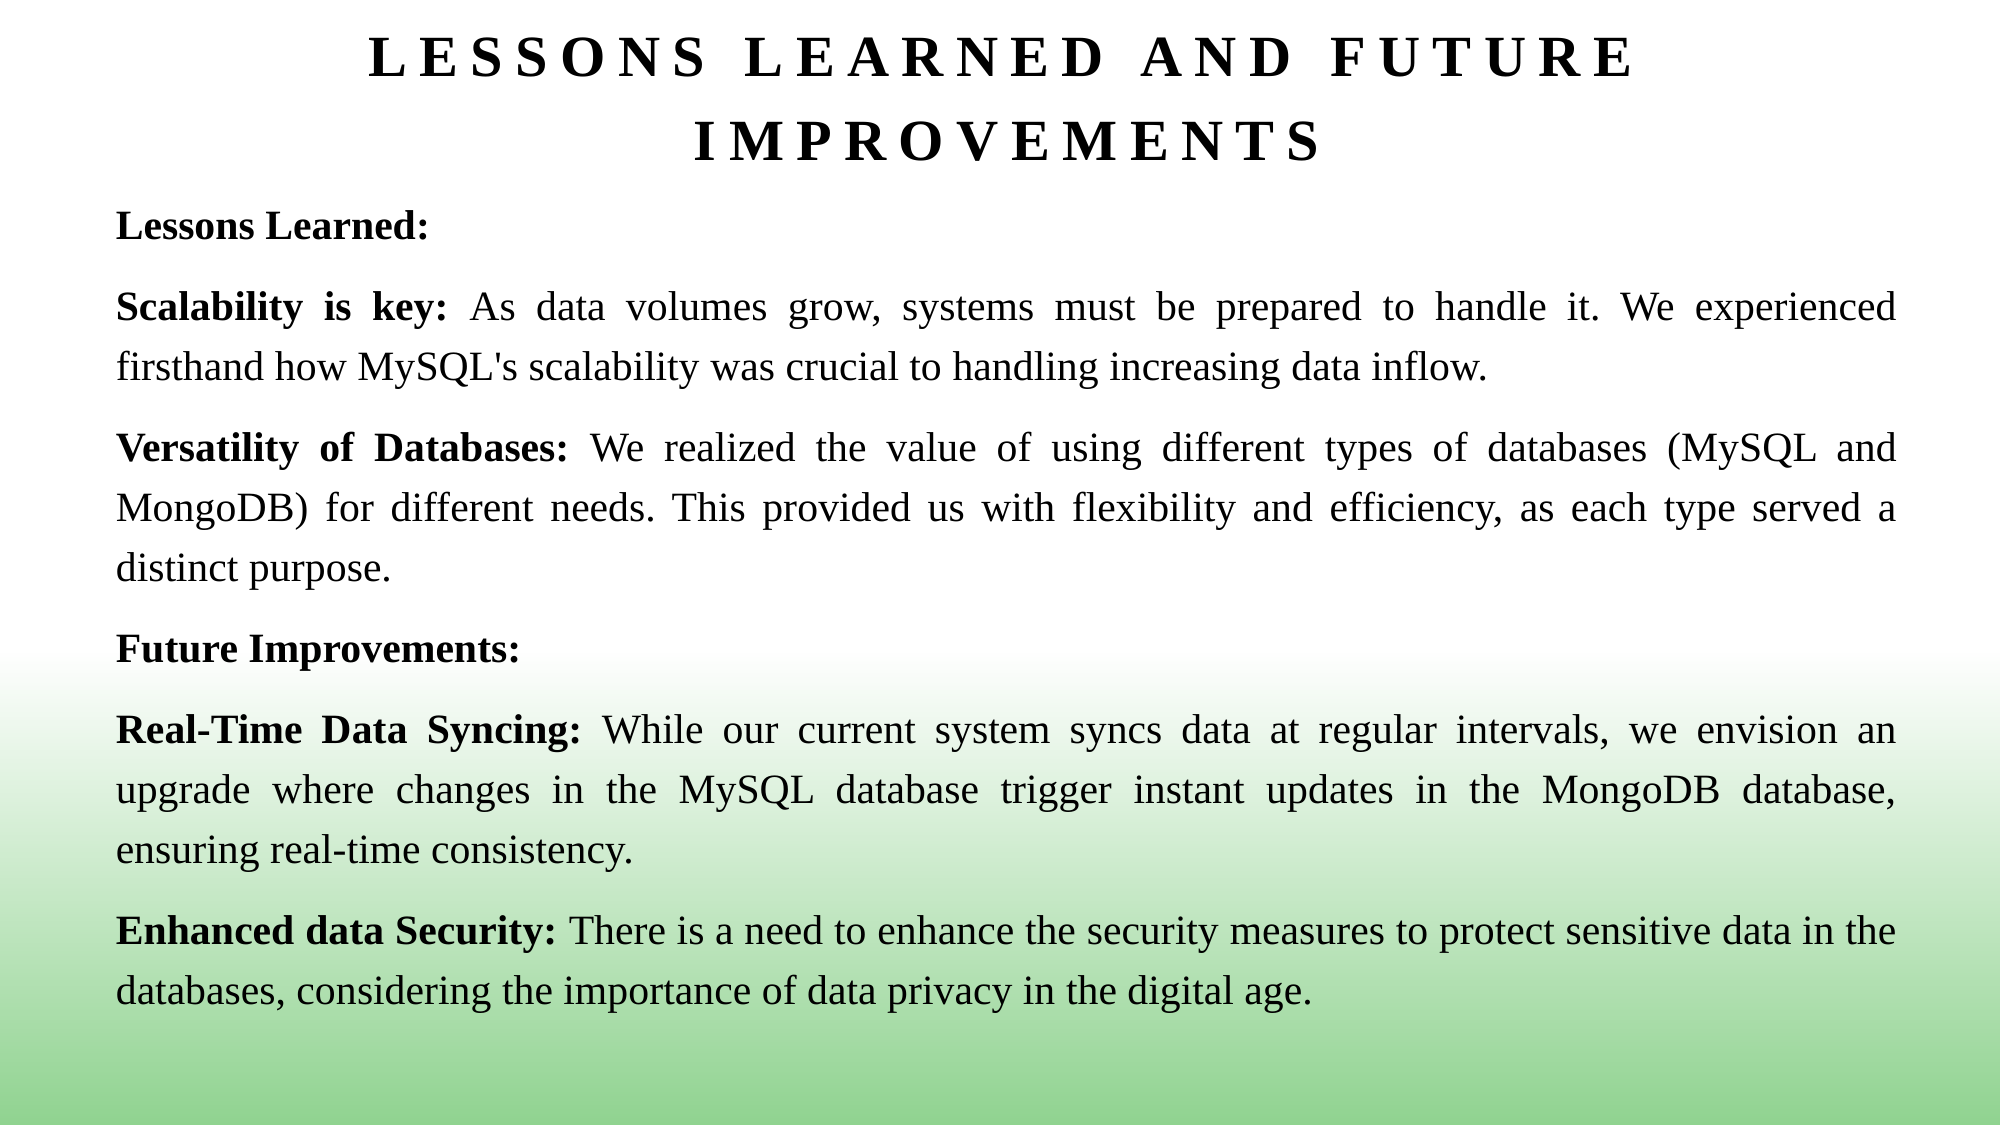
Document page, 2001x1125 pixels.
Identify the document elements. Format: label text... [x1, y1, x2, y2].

title Lessons learned and future improvements [100, 90, 1914, 180]
list Lessons Learned: Scalability is key: As data volumes grow, systems must be prepared to handle it. We experienced firsthand how MySQL's scalability was crucial to handling increasing data inflow. Versatility of Databases: We realized the value of using different types of databases (MySQL and MongoDB) for different needs. This provided us with flexibility and efficiency, as each type served a distinct purpose. Future Improvements: Real-Time Data Syncing: While our current system syncs data at regular intervals, we envision an upgrade where changes in the MySQL database trigger instant updates in the MongoDB database, ensuring real-time consistency. Enhanced data Security: There is a need to enhance the security measures to protect sensitive data in the databases, considering the importance of data privacy in the digital age. [100, 180, 1914, 1090]
